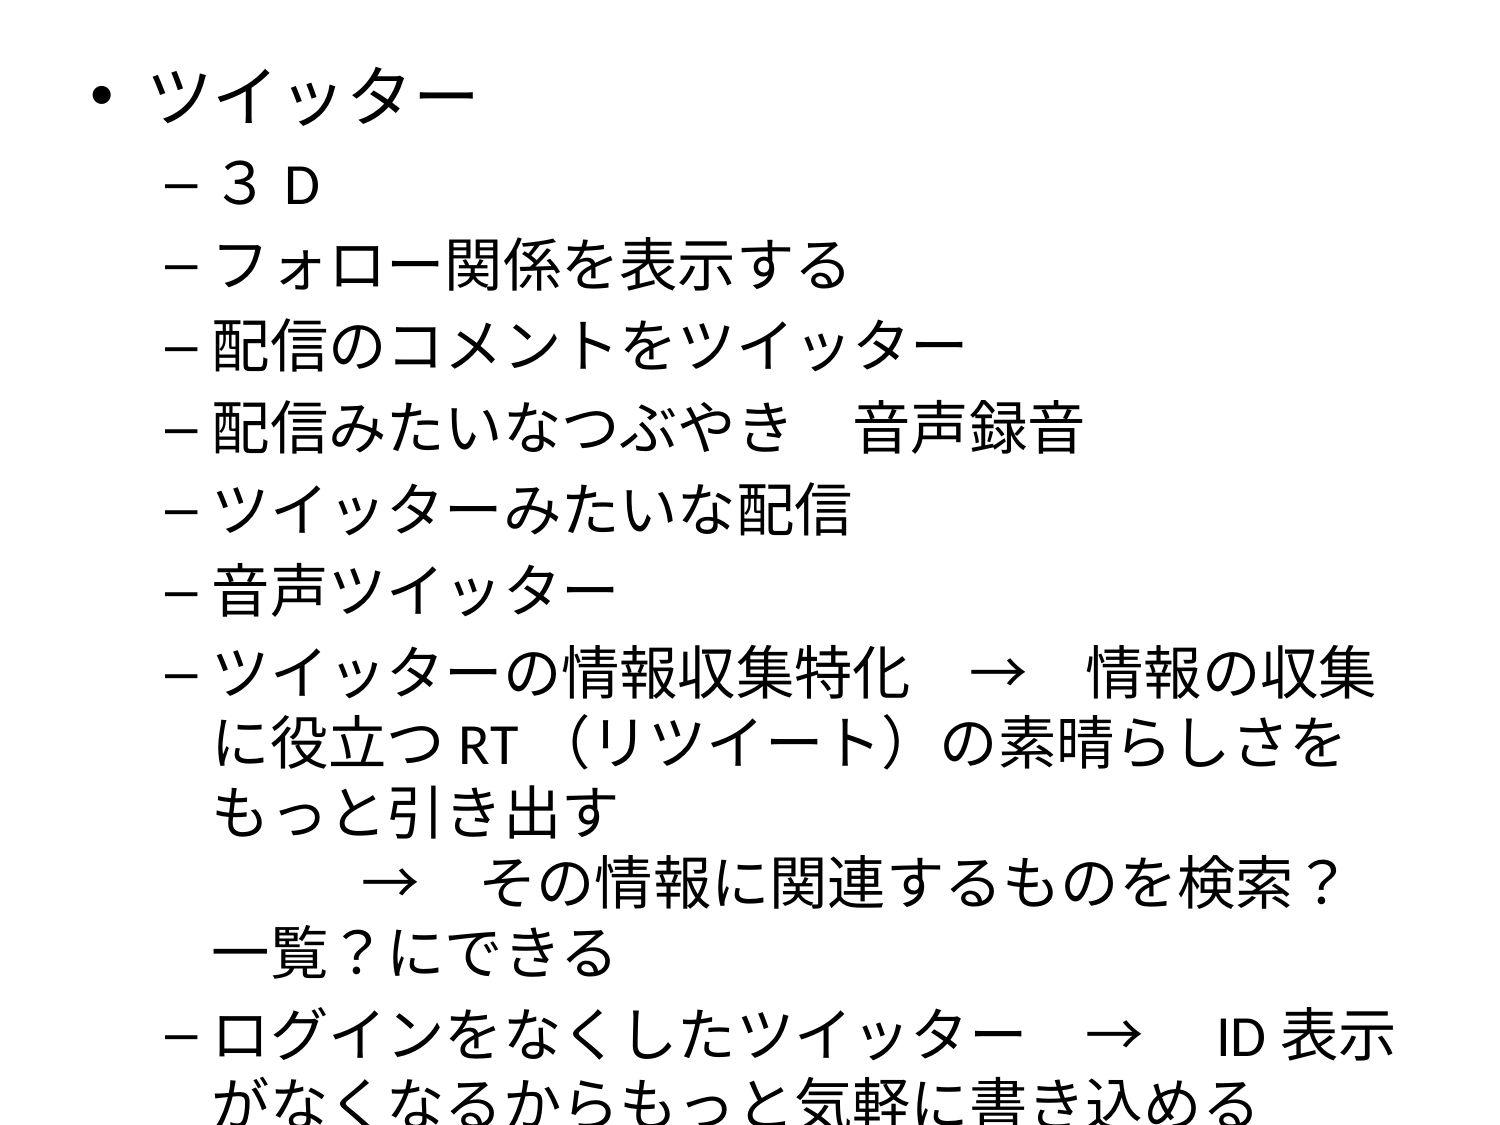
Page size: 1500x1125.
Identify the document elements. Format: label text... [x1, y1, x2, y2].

list ツイッター ３D フォロー関係を表示する 配信のコメントをツイッター 配信みたいなつぶやき 音声録音 ツイッターみたいな配信 音声ツイッター ツイッターの情報収集特化 → 情報の収集に役立つRT（リツイート）の素晴らしさをもっと引き出す → その情報に関連するものを検索？一覧？にできる ログインをなくしたツイッター → ID表示がなくなるからもっと気軽に書き込める [75, 46, 1425, 1005]
